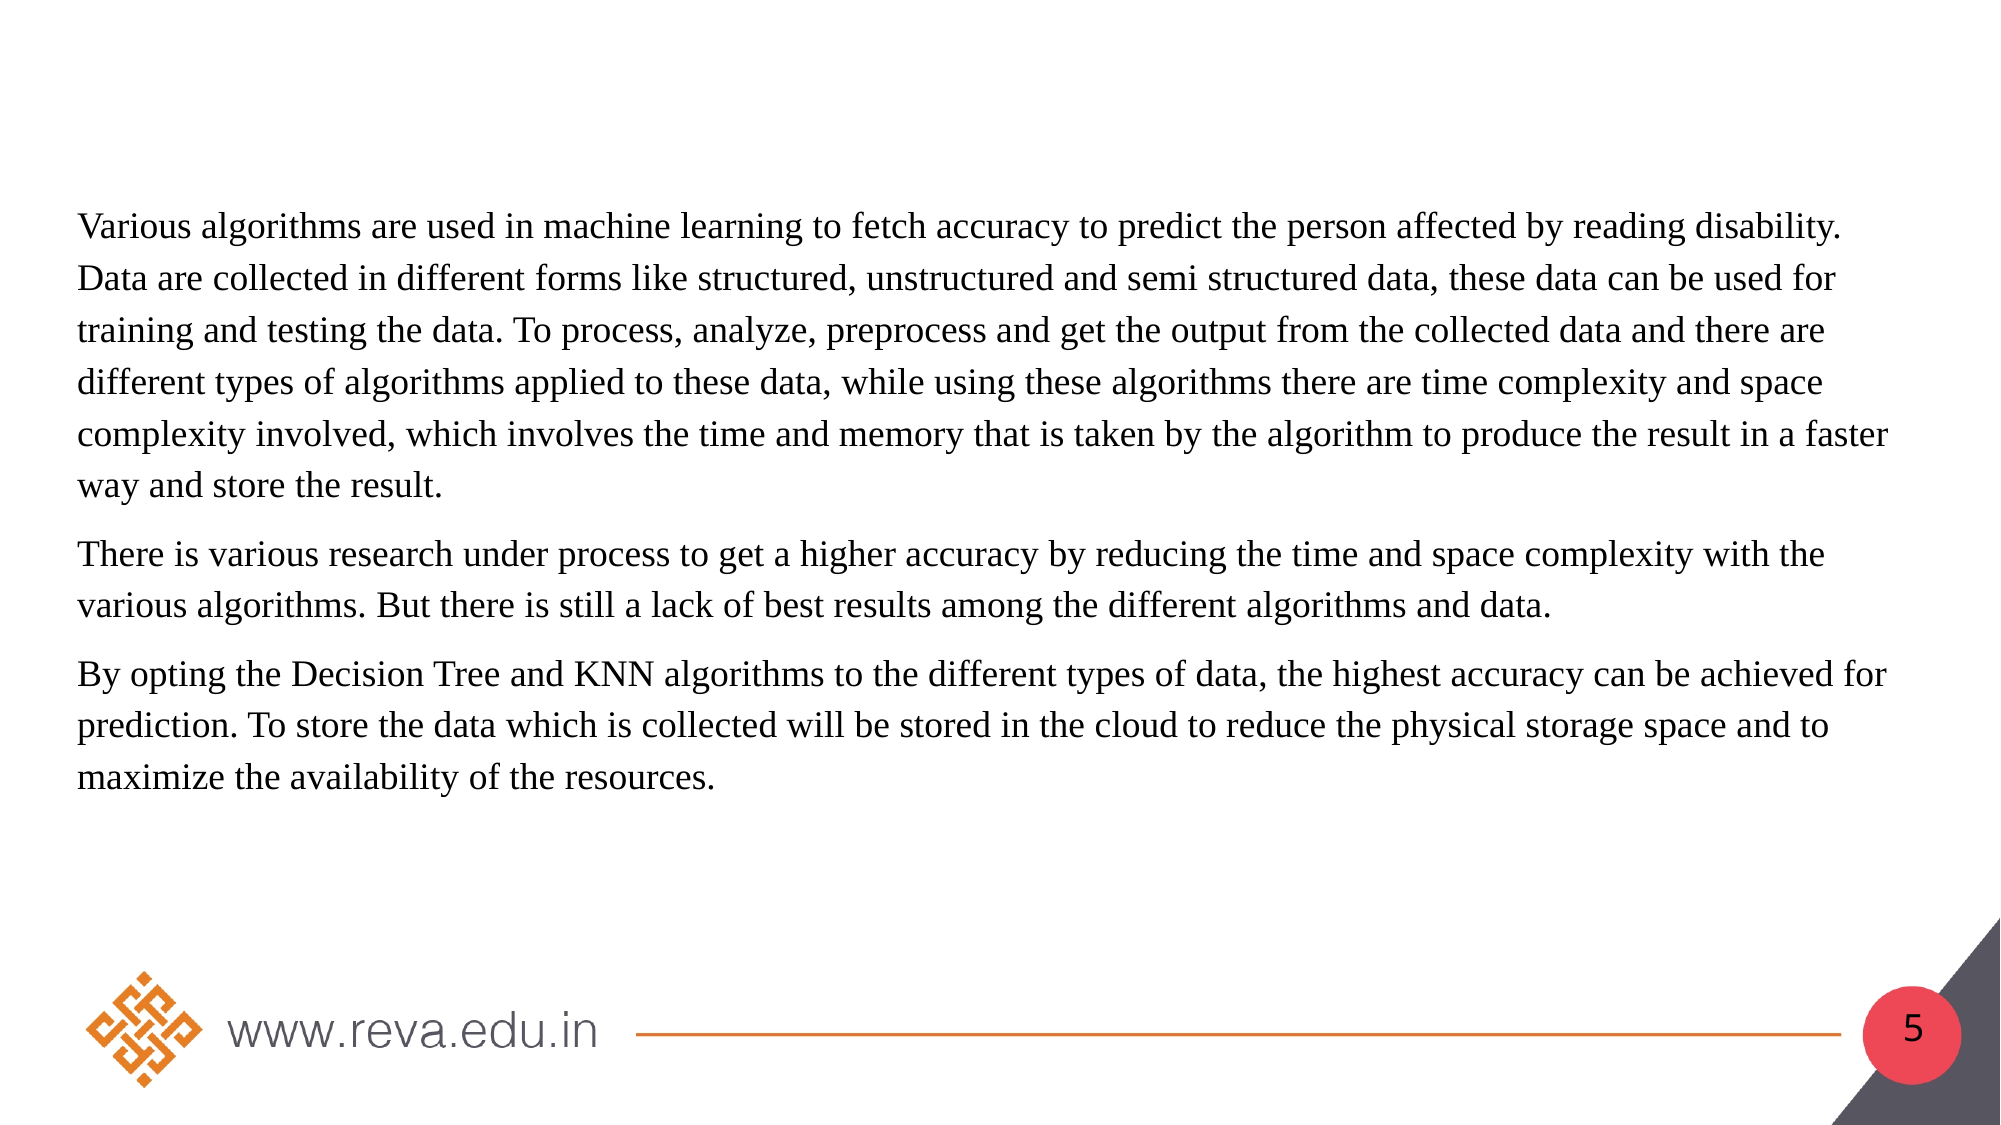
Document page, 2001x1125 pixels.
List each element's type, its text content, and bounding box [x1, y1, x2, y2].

text_box Various algorithms are used in machine learning to fetch accuracy to predict the person affected by reading disability. Data are collected in different forms like structured, unstructured and semi structured data, these data can be used for training and testing the data. To process, analyze, preprocess and get the output from the collected data and there are different types of algorithms applied to these data, while using these algorithms there are time complexity and space complexity involved, which involves the time and memory that is taken by the algorithm to produce the result in a faster way and store the result. There is various research under process to get a higher accuracy by reducing the time and space complexity with the various algorithms. But there is still a lack of best results among the different algorithms and data. By opting the Decision Tree and KNN algorithms to the different types of data, the highest accuracy can be achieved for prediction. To store the data which is collected will be stored in the cloud to reduce the physical storage space and to maximize the availability of the resources. [62, 187, 1938, 867]
slide_number 5 [1864, 999, 1963, 1060]
picture [0, 0, 2000, 1125]
